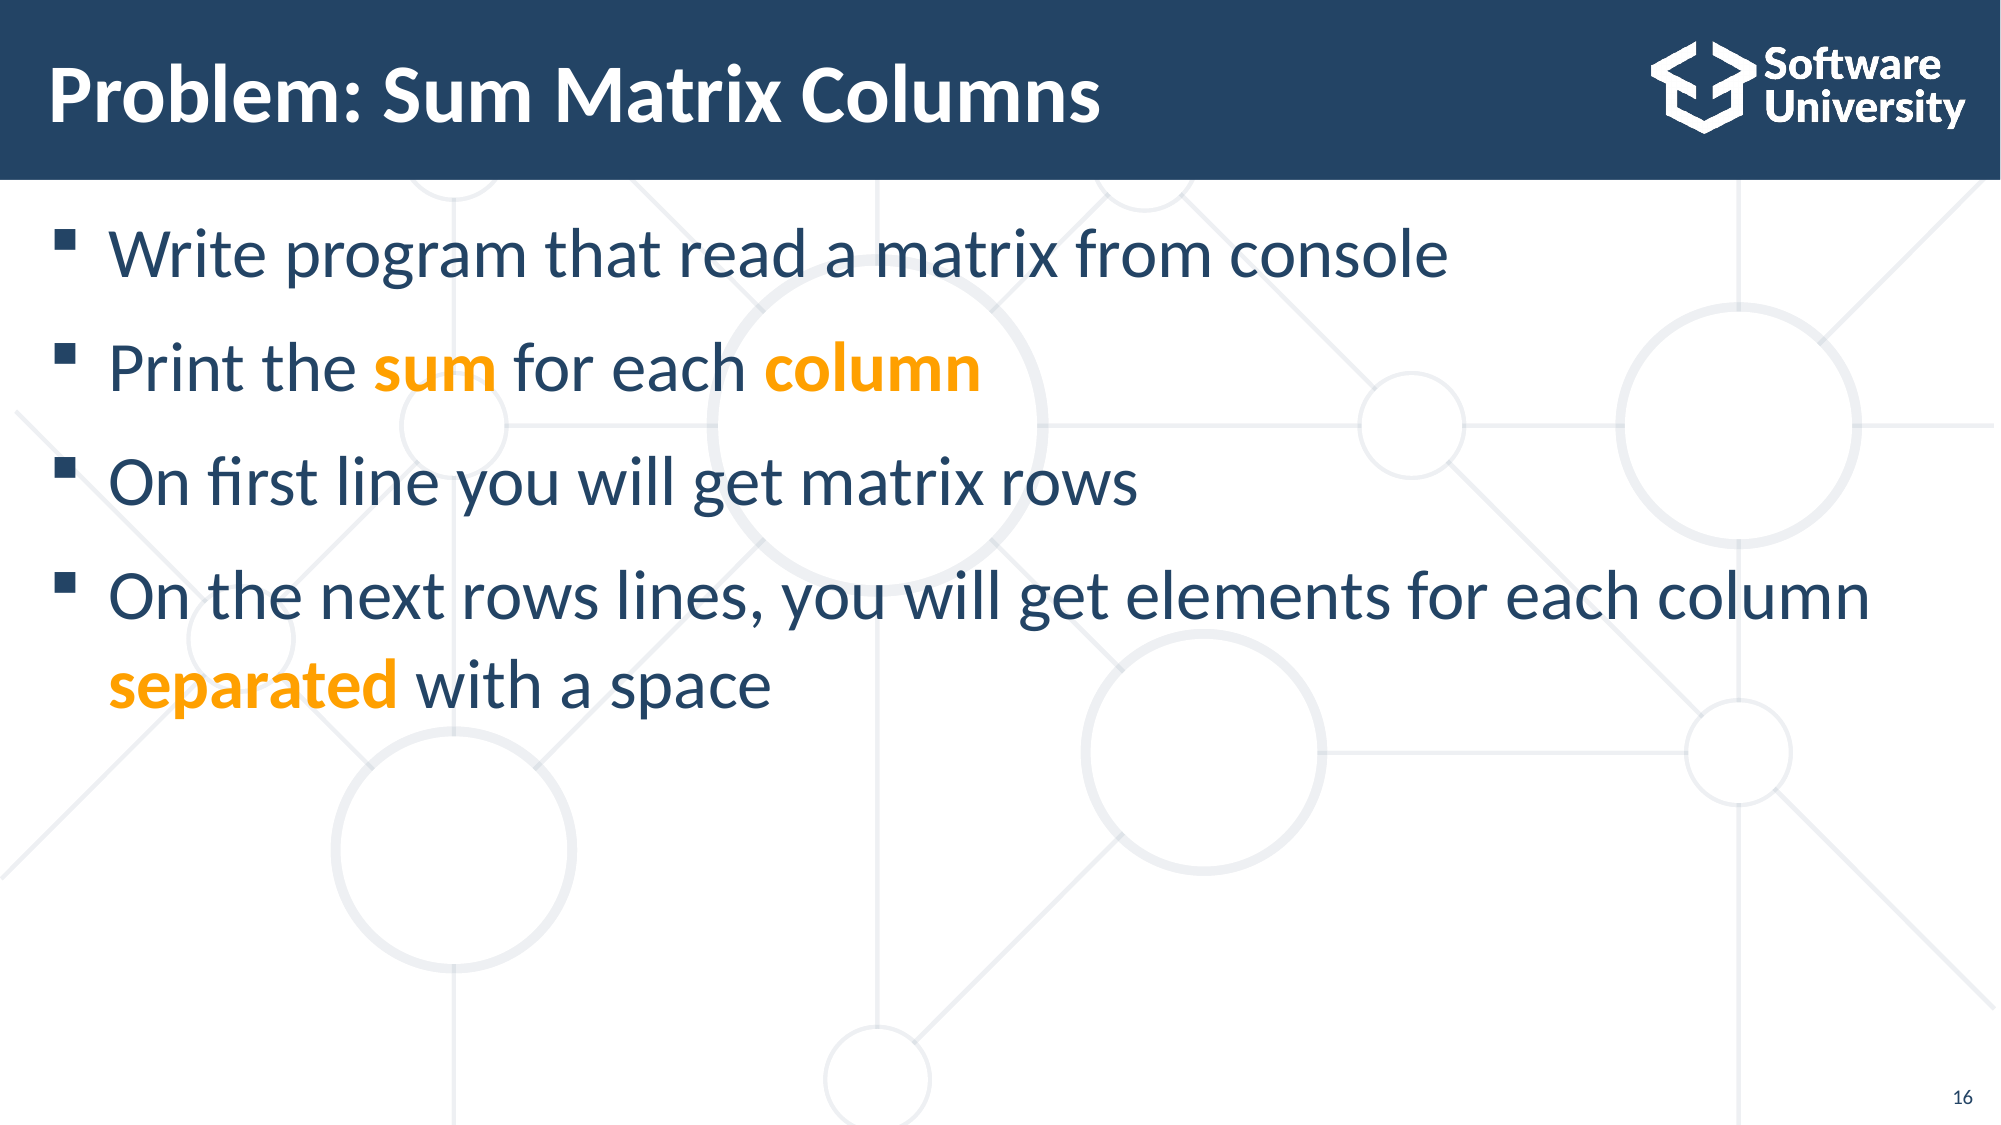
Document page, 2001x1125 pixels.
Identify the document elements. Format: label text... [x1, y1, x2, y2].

title Problem: Sum Matrix Columns [31, 16, 1625, 162]
picture [1651, 41, 1966, 134]
list Write program that read a matrix from console Print the sum for each column On first line you will get matrix rows On the next rows lines, you will get elements for each column separated with a space [31, 196, 1970, 1104]
slide_number 16 [1927, 1067, 1989, 1117]
